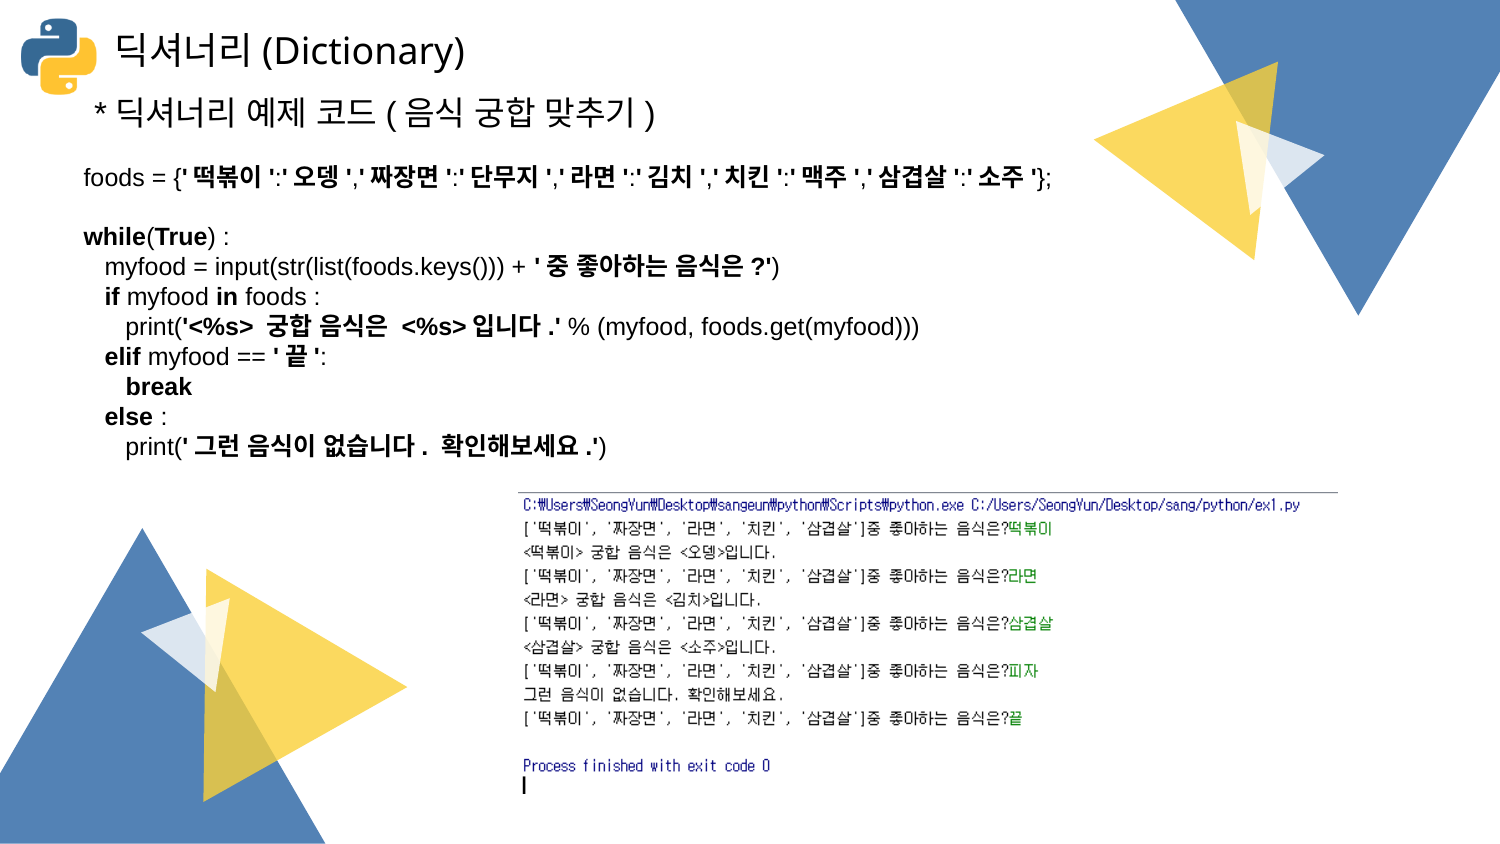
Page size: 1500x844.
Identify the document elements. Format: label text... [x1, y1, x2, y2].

text_box [0, 525, 328, 844]
picture [17, 16, 99, 97]
text_box *딕셔너리 예제 코드(음식 궁합 맞추기) [79, 85, 881, 140]
text_box 딕셔너리(Dictionary) [103, 19, 551, 80]
text_box [1091, 59, 1281, 153]
text_box [139, 596, 232, 695]
text_box [201, 566, 410, 804]
picture [518, 492, 1338, 794]
text_box foods = {'떡볶이':'오뎅','짜장면':'단무지','라면':'김치','치킨':'맥주','삼겹살':'소주'}; while(True) : myfood = input(str(list(foods.keys())) + '중 좋아하는 음식은?') if myfood in foods : print('<%s> 궁합 음식은 <%s>입니다.' % (myfood, foods.get(myfood))) elif myfood == '끝': break else : print('그런 음식이 없습니다. 확인해보세요.') [68, 153, 1388, 498]
text_box [1233, 118, 1325, 153]
text_box [1173, 0, 1500, 269]
